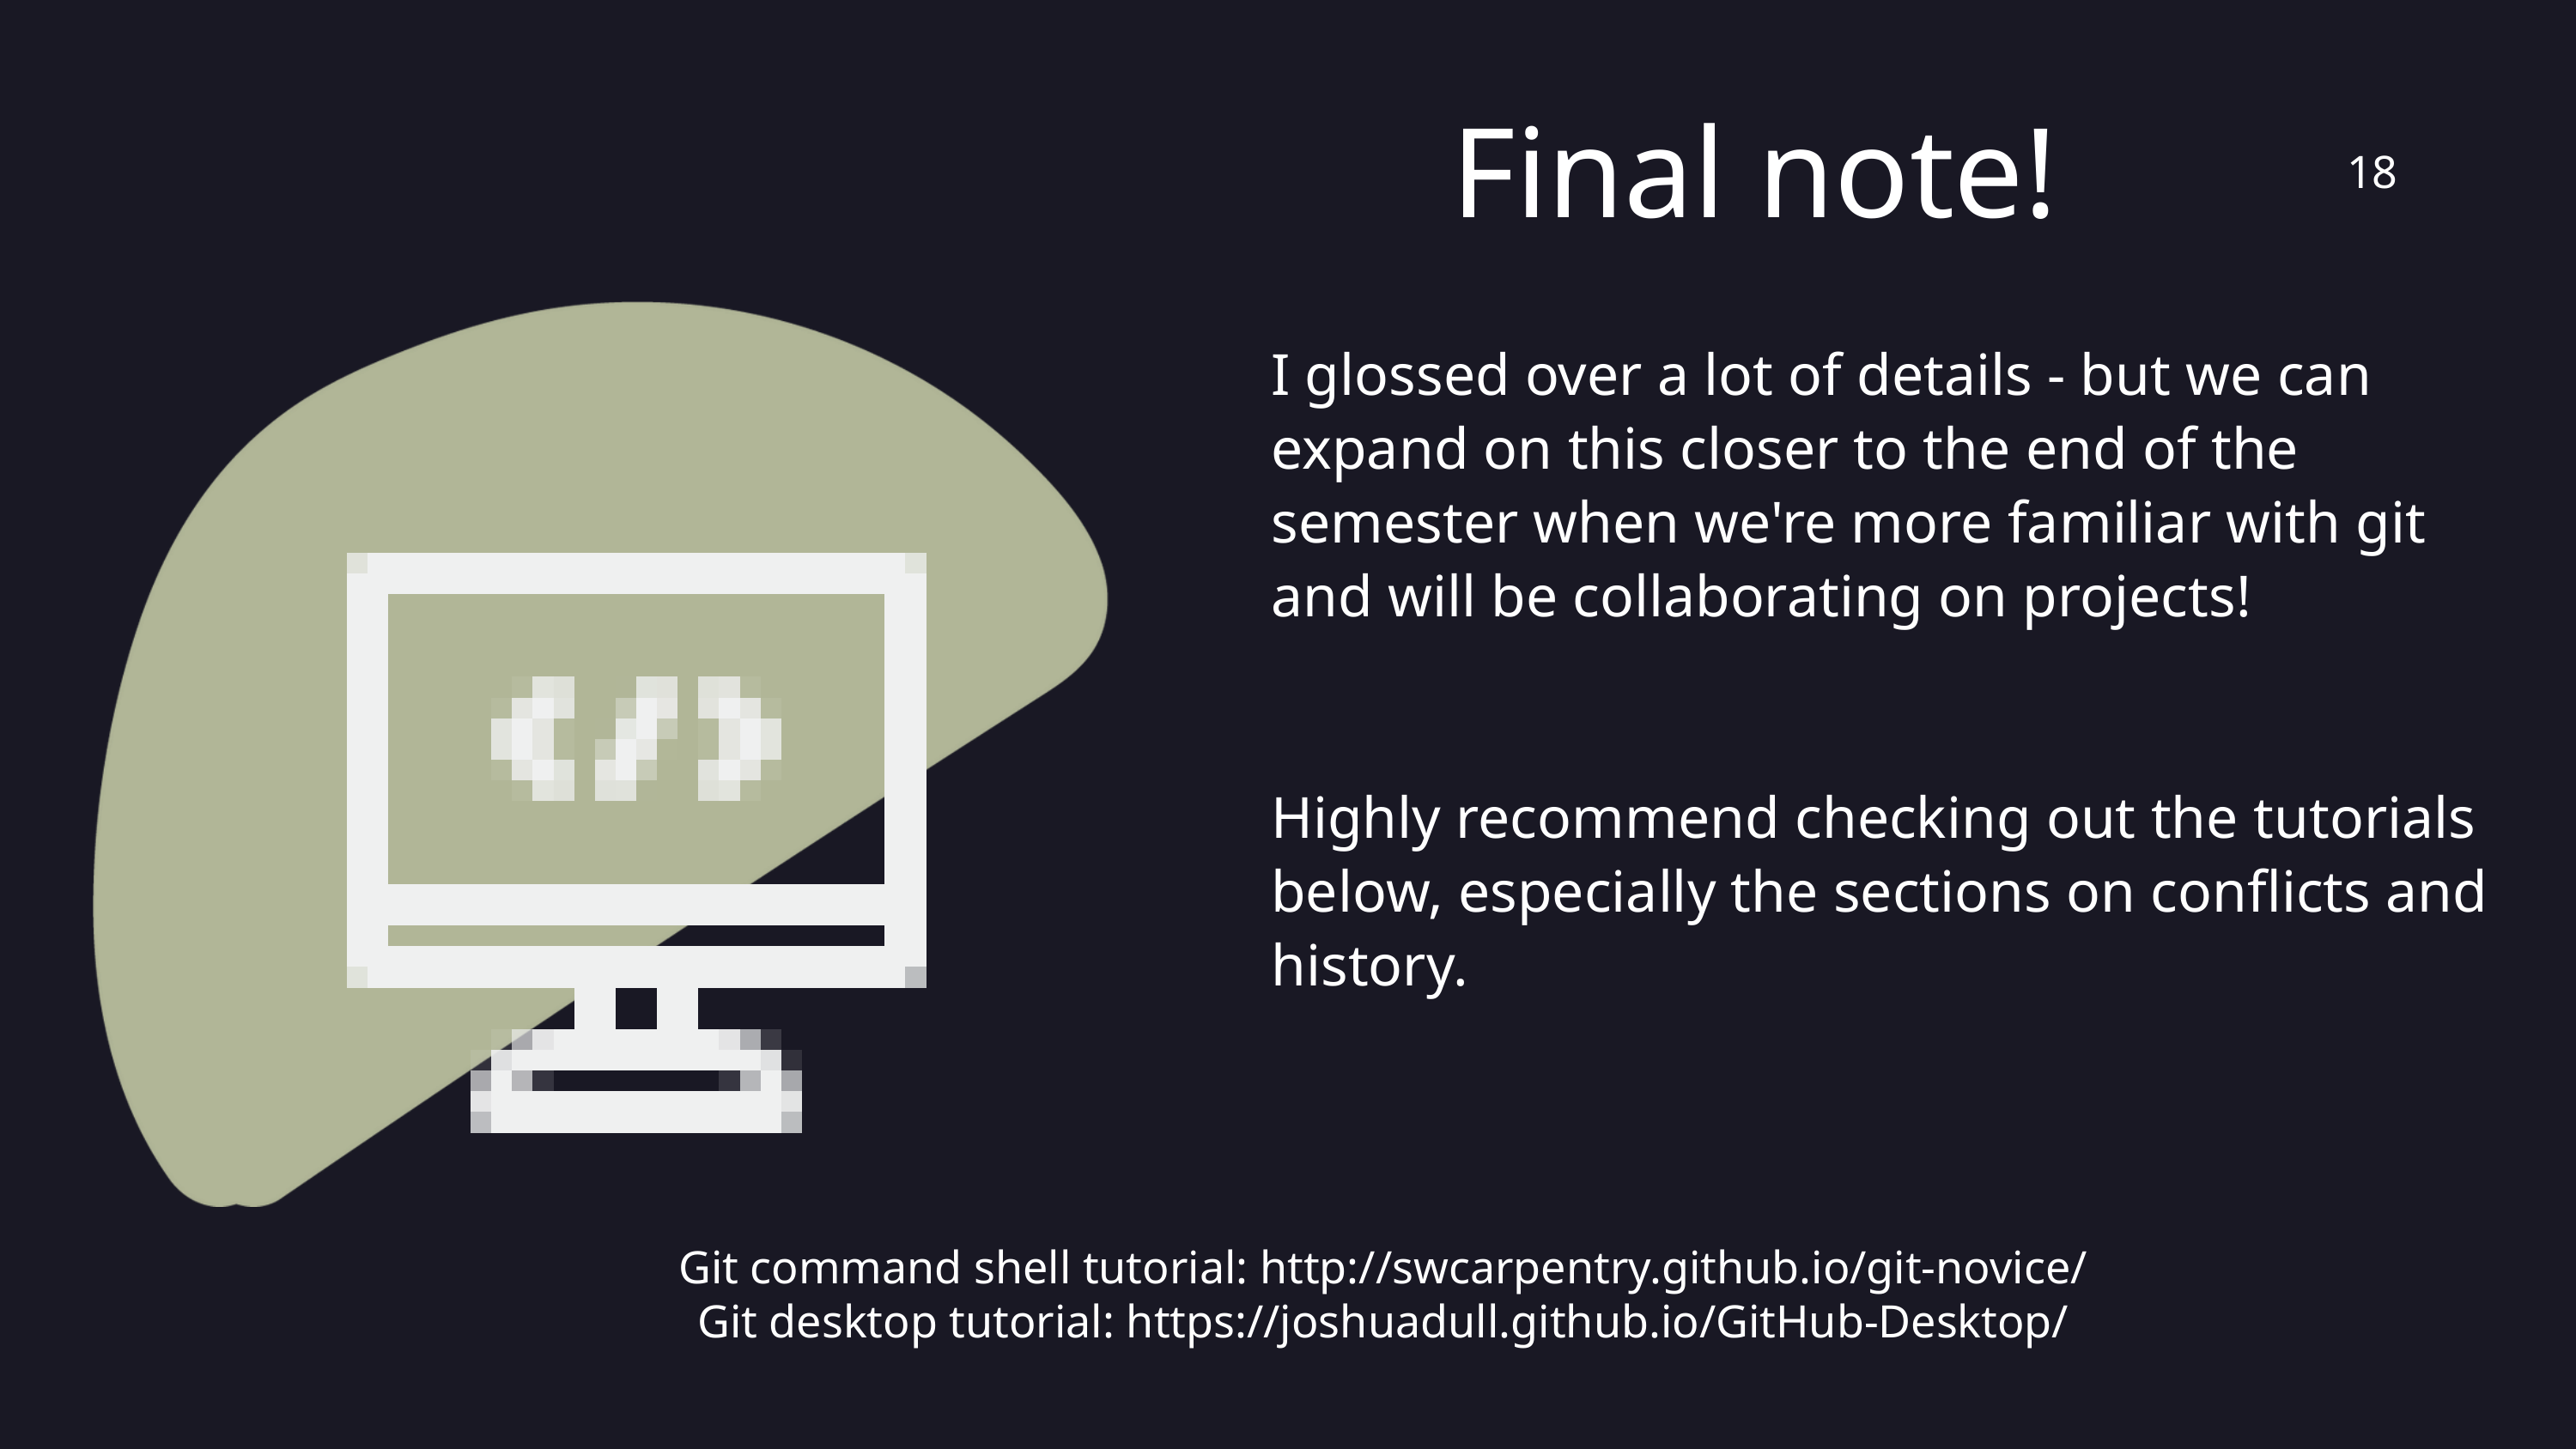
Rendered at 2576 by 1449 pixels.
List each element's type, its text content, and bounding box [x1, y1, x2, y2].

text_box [1271, 336, 2541, 1173]
text_box 18 [2218, 143, 2398, 197]
text_box Final note! [1451, 106, 2219, 243]
text_box Git command shell tutorial: http://swcarpentry.github.io/git-novice/ Git desktop tutorial: https://joshuadull.github.io/GitHub-Desktop/ [252, 1239, 2515, 1401]
picture [93, 301, 1109, 1208]
